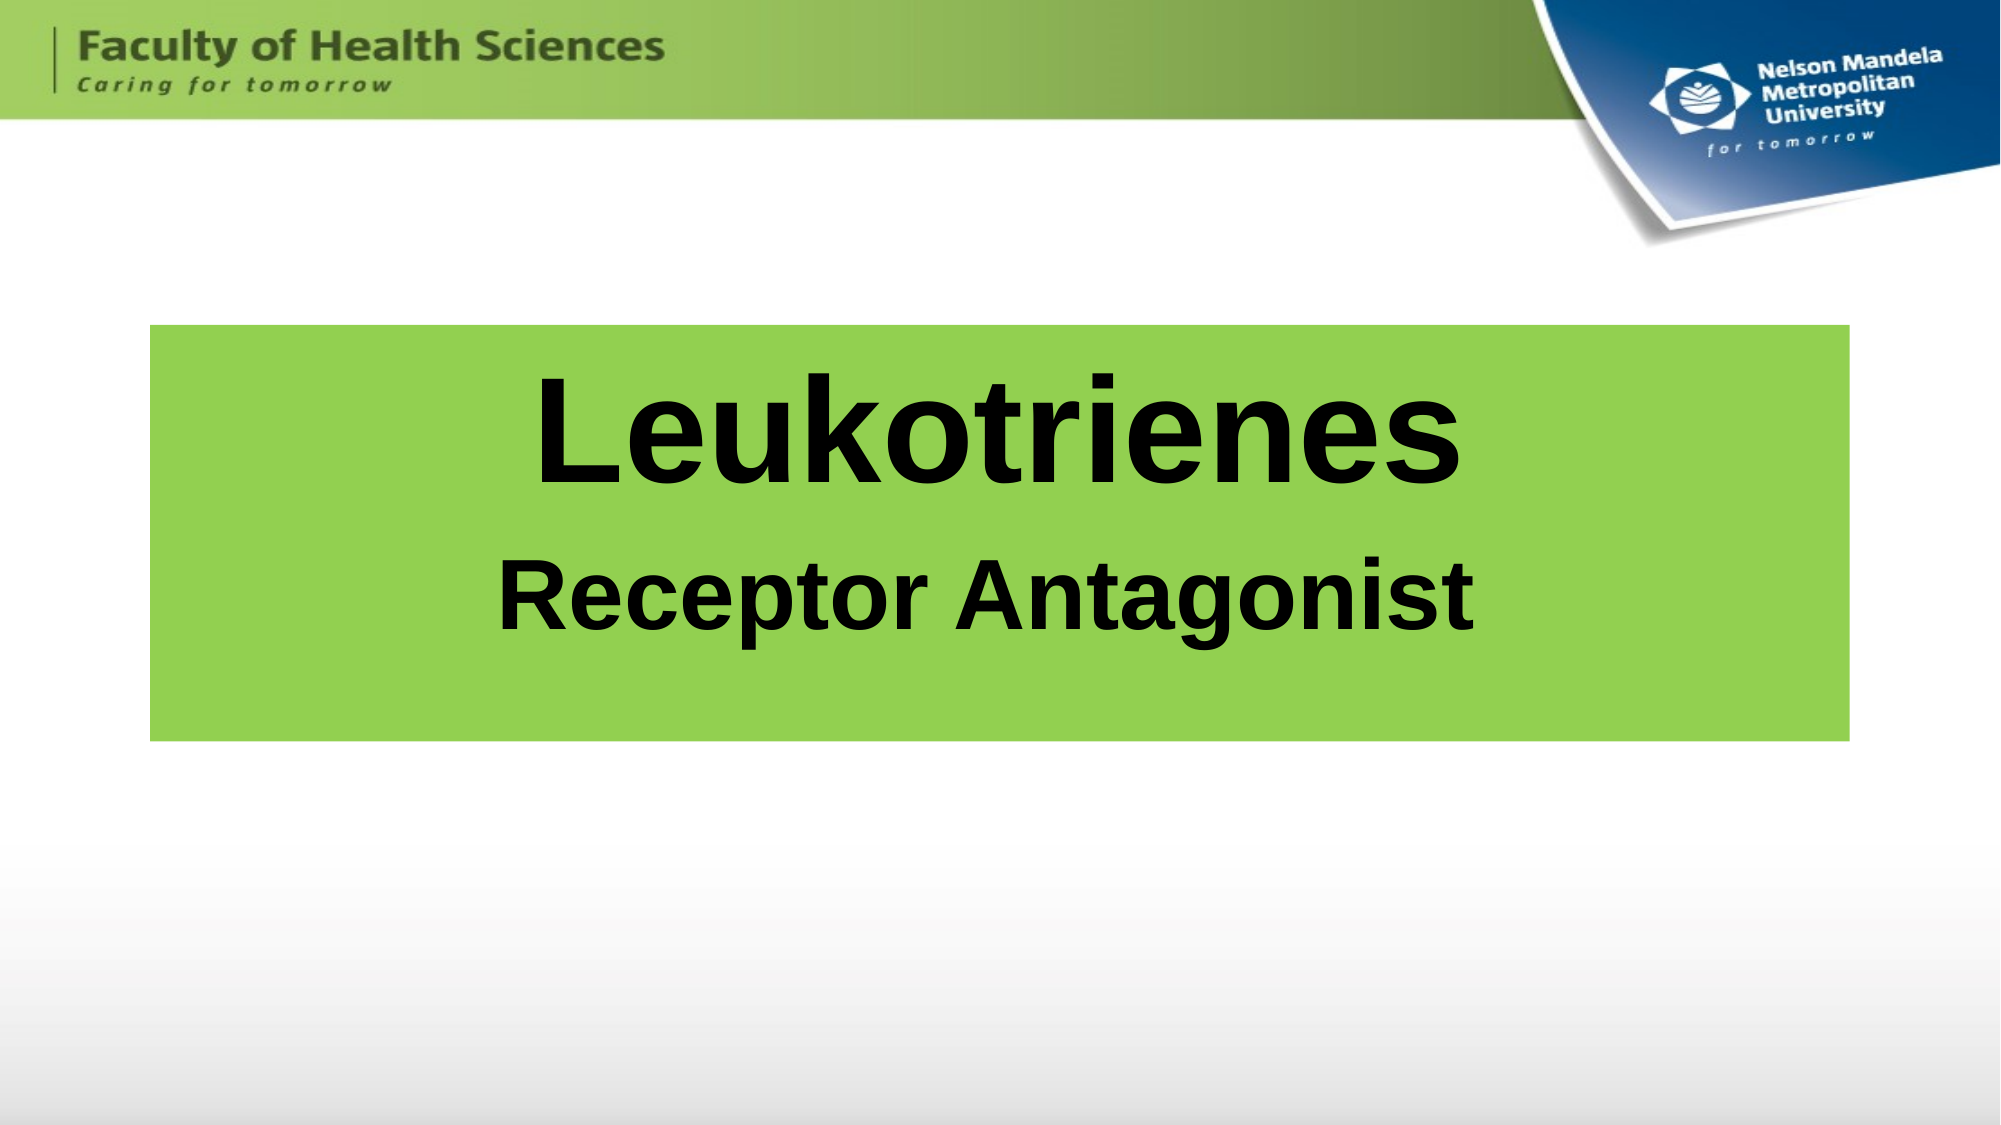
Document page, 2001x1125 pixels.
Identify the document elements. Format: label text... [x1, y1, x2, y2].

list Leukotrienes Receptor Antagonist [150, 324, 1850, 742]
picture [0, 0, 2001, 1125]
